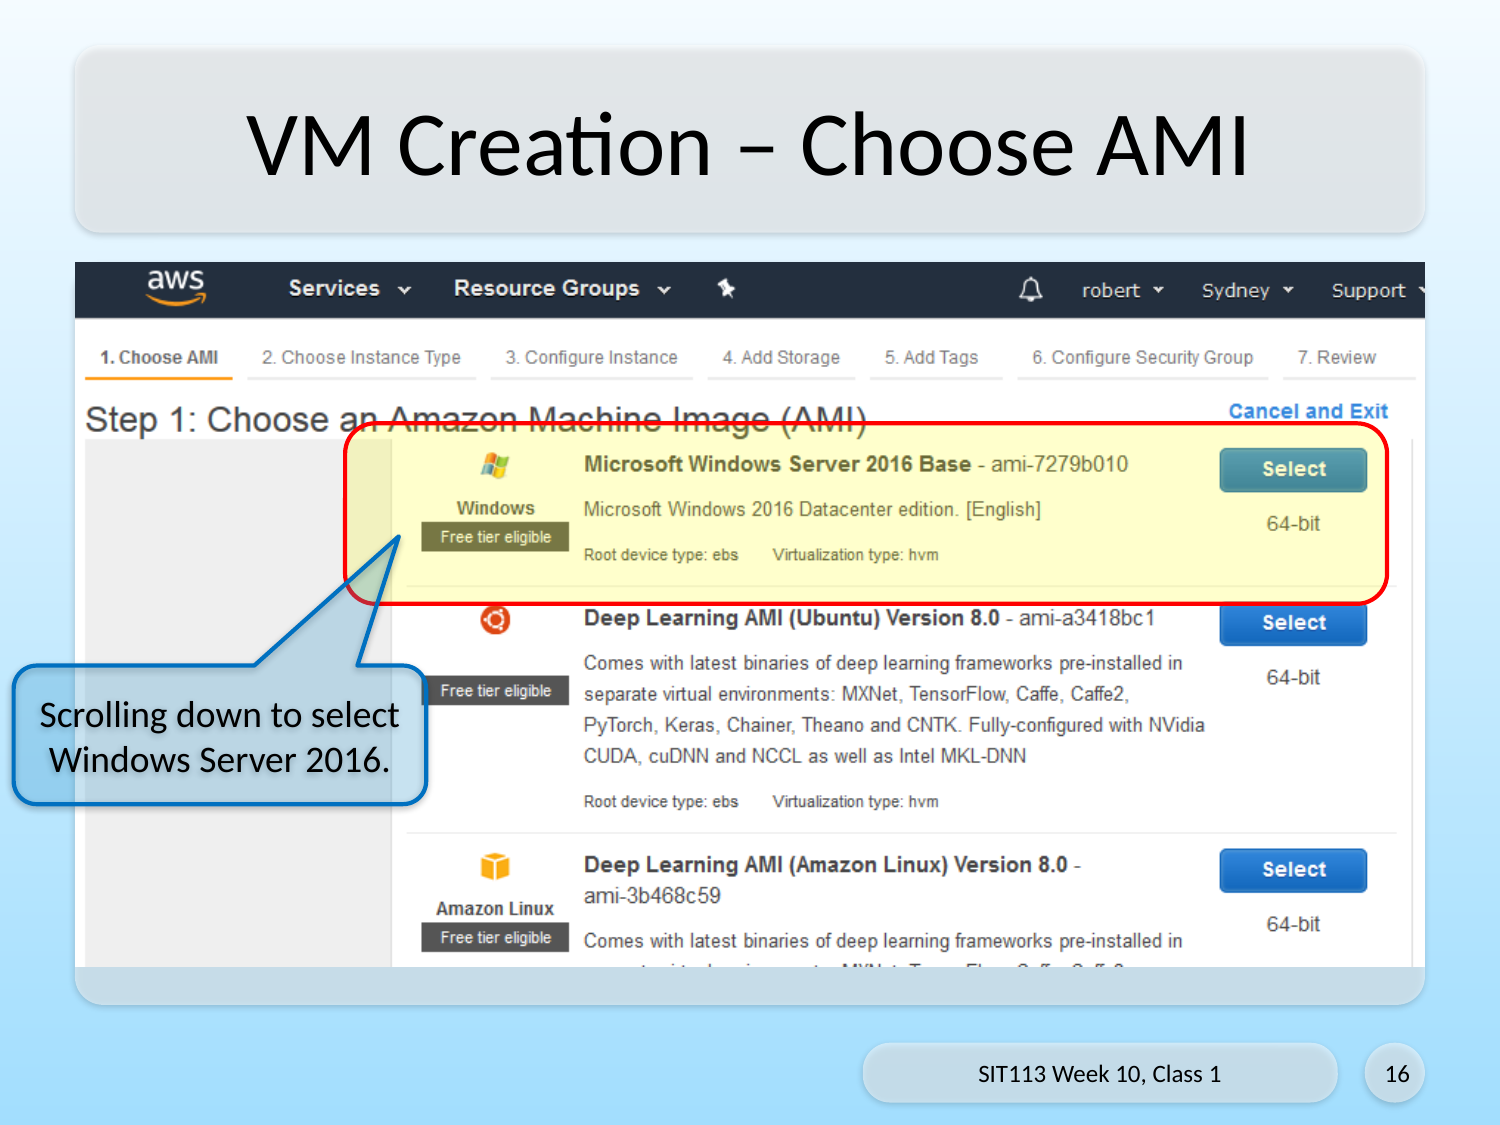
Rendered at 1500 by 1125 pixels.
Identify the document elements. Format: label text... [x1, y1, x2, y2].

slide_number 16 [1364, 1042, 1425, 1103]
picture [74, 262, 1426, 967]
title VM Creation – Choose AMI [75, 45, 1425, 233]
footer SIT113 Week 10, Class 1 [862, 1042, 1338, 1103]
text_box Scrolling down to select Windows Server 2016. [12, 664, 69, 805]
